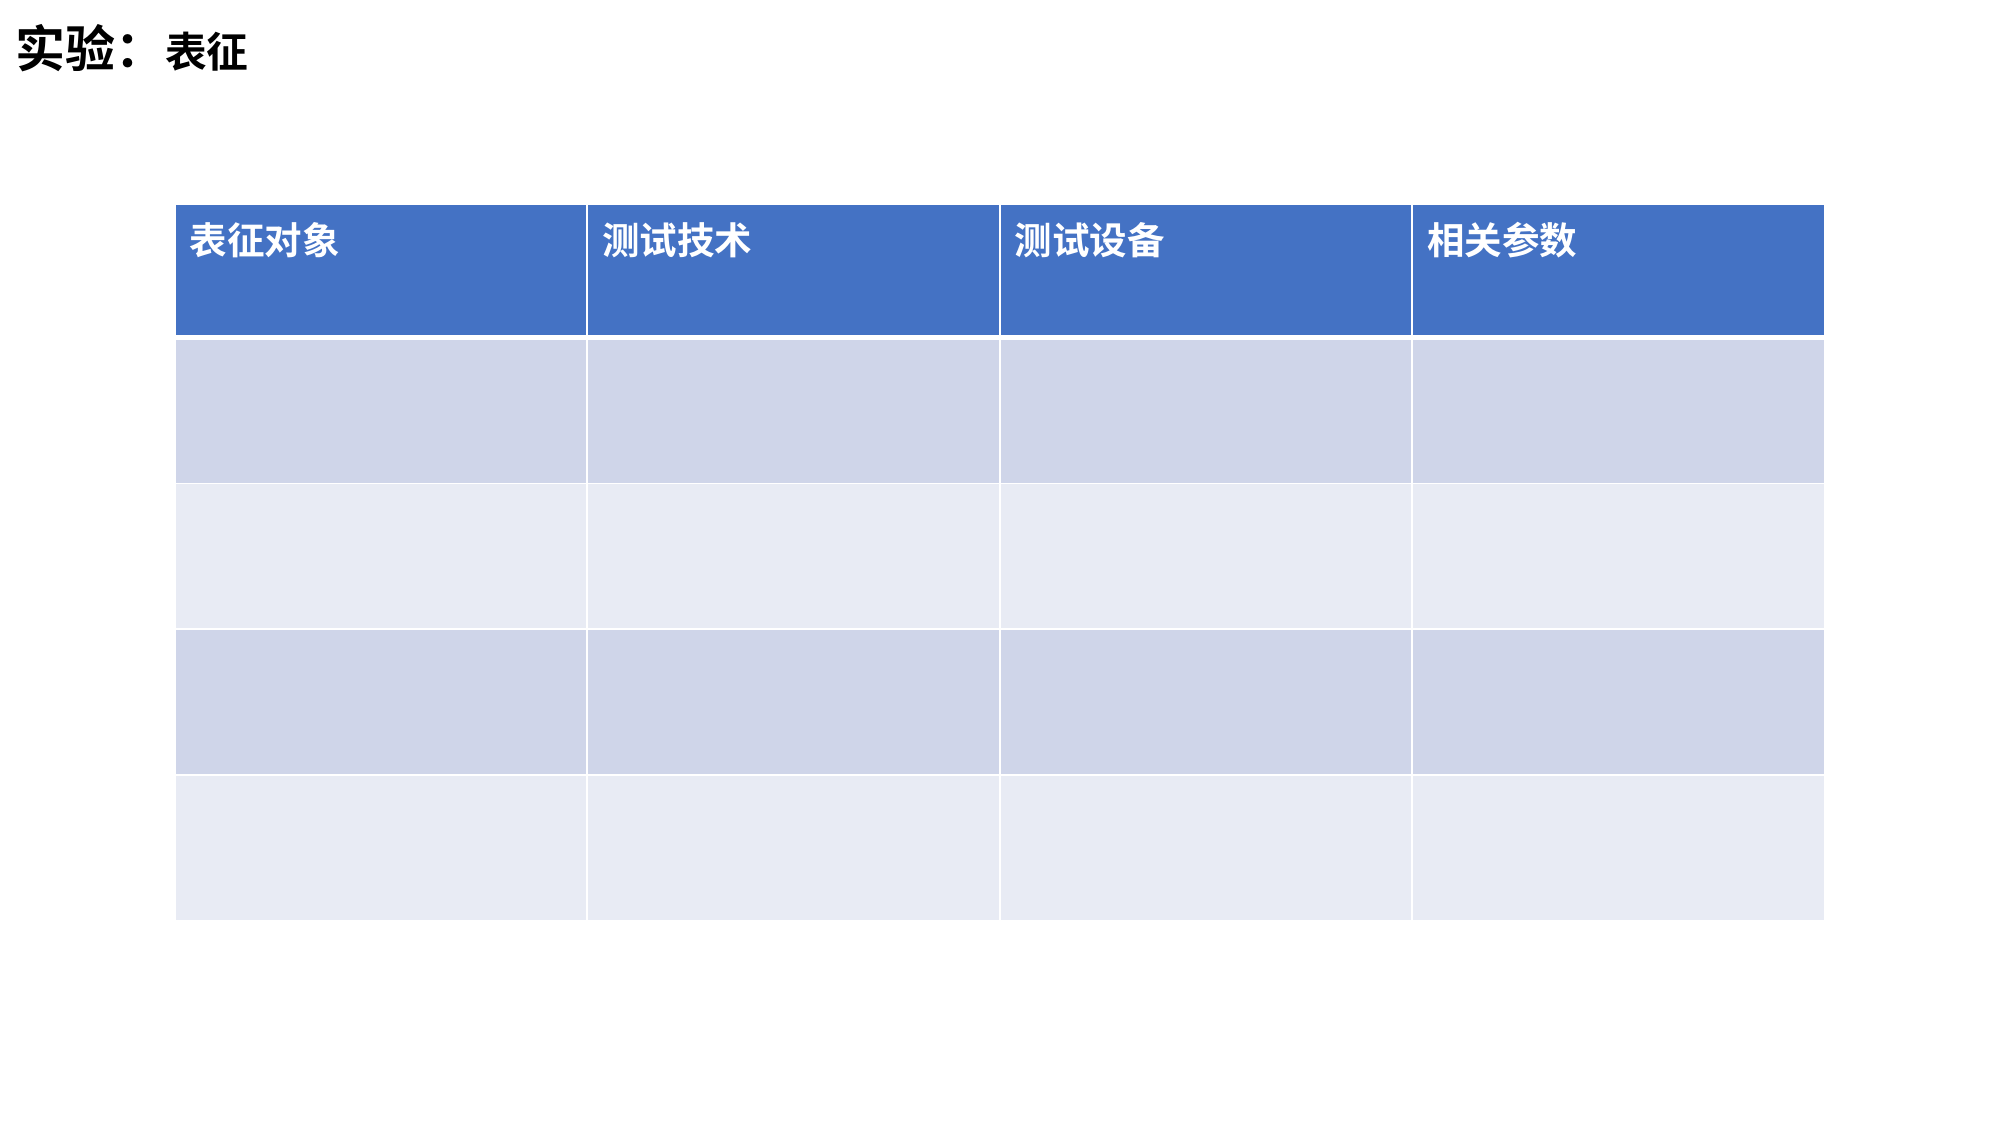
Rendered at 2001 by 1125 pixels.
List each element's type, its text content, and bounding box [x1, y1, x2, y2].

table_cell [176, 630, 586, 774]
table_cell [1001, 484, 1411, 628]
table_cell [1413, 340, 1824, 483]
table_cell [1413, 776, 1824, 920]
table_cell [588, 776, 999, 920]
table_cell [176, 776, 586, 920]
table_cell [588, 340, 999, 483]
text_box 实验：表征 [0, 0, 493, 102]
table_cell [176, 340, 586, 483]
table_header 表征对象 [176, 205, 586, 335]
table_cell [176, 484, 586, 628]
table_cell [588, 484, 999, 628]
table_cell [1413, 630, 1824, 774]
table_cell [588, 630, 999, 774]
table_cell [1413, 484, 1824, 628]
table_header 测试技术 [588, 205, 999, 335]
table_header 测试设备 [1001, 205, 1411, 335]
table_cell [1001, 776, 1411, 920]
table_header 相关参数 [1413, 205, 1824, 335]
table_cell [1001, 340, 1411, 483]
table_cell [1001, 630, 1411, 774]
